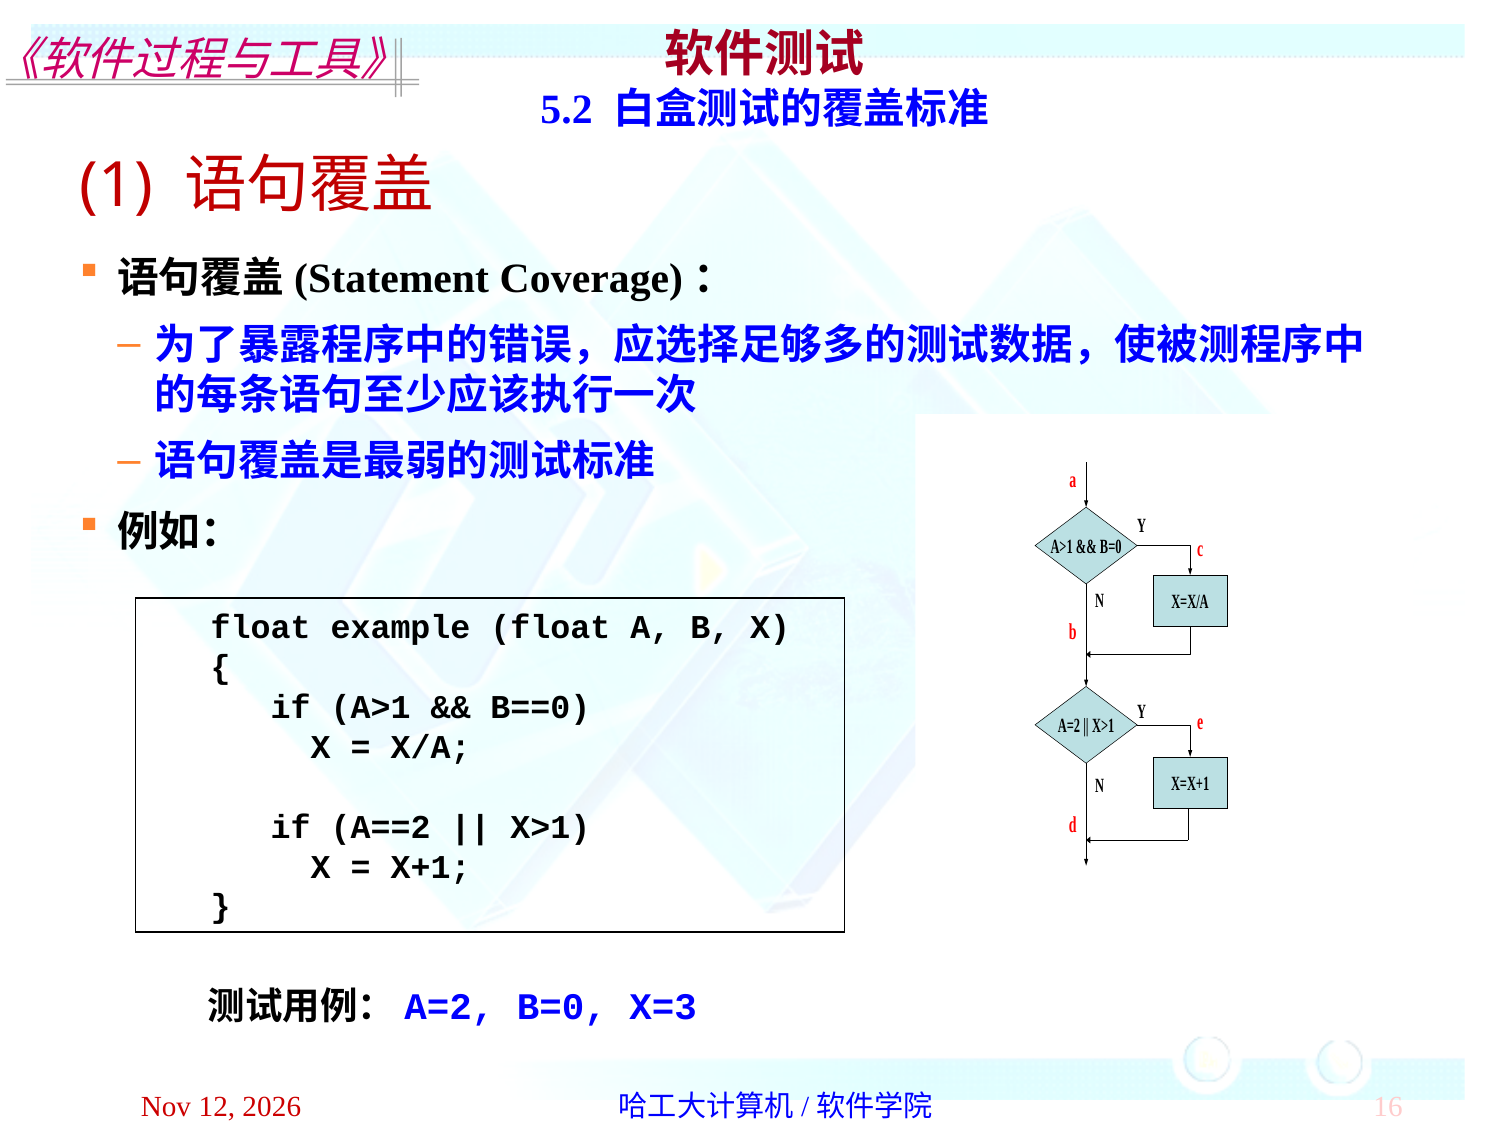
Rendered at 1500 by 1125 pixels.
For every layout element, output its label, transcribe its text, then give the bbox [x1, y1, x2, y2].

text_box 测试用例：A=2, B=0, X=3 [193, 974, 734, 1035]
text_box (1) 语句覆盖 [65, 137, 1459, 244]
text_box float example (float A, B, X) { if (A>1 && B==0) X = X/A; if (A==2 || X>1) X = X+1; } [135, 597, 845, 932]
text_box 语句覆盖(Statement Coverage)： 为了暴露程序中的错误，应选择足够多的测试数据，使被测程序中的每条语句至少应该执行一次 语句覆盖是最弱的测试标准 例如： [64, 243, 1412, 1083]
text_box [915, 413, 1414, 1024]
text_box 软件测试 5.2 白盒测试的覆盖标准 [389, 15, 1140, 137]
